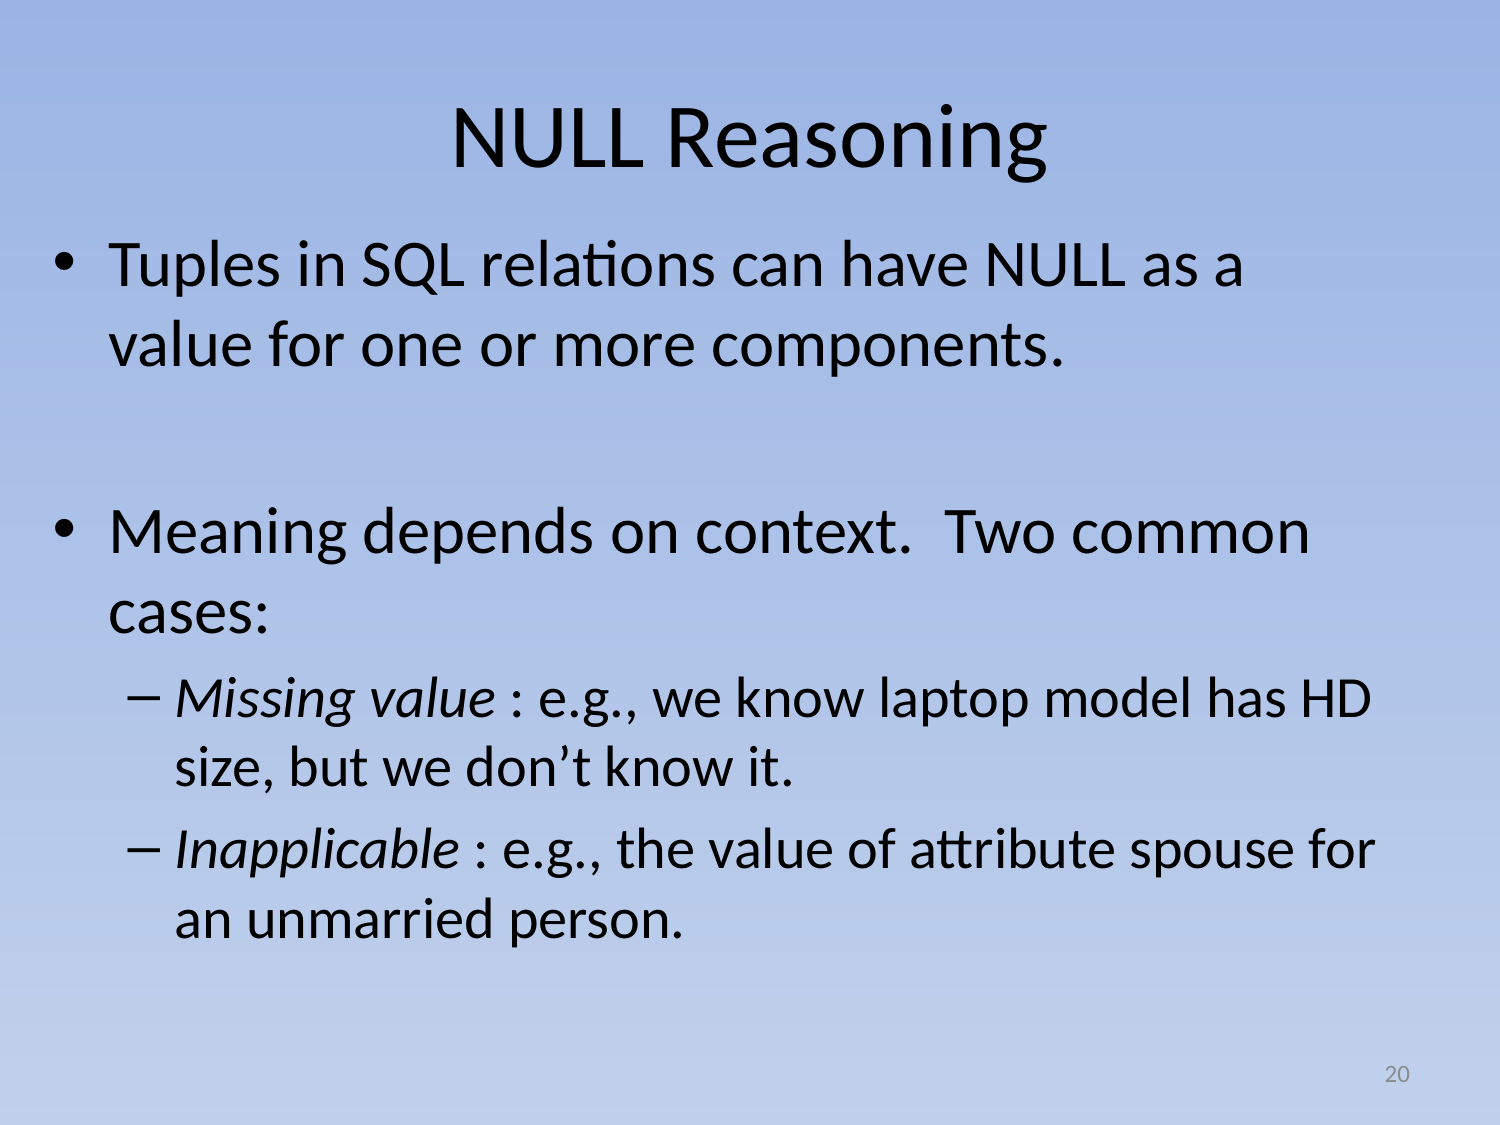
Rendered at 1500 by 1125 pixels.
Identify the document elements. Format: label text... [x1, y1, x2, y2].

slide_number 20 [1074, 1042, 1425, 1103]
list Tuples in SQL relations can have NULL as a value for one or more components. Meaning depends on context. Two common cases: Missing value : e.g., we know laptop model has HD size, but we don’t know it. Inapplicable : e.g., the value of attribute spouse for an unmarried person. [37, 212, 1413, 1038]
title NULL Reasoning [112, 50, 1388, 212]
